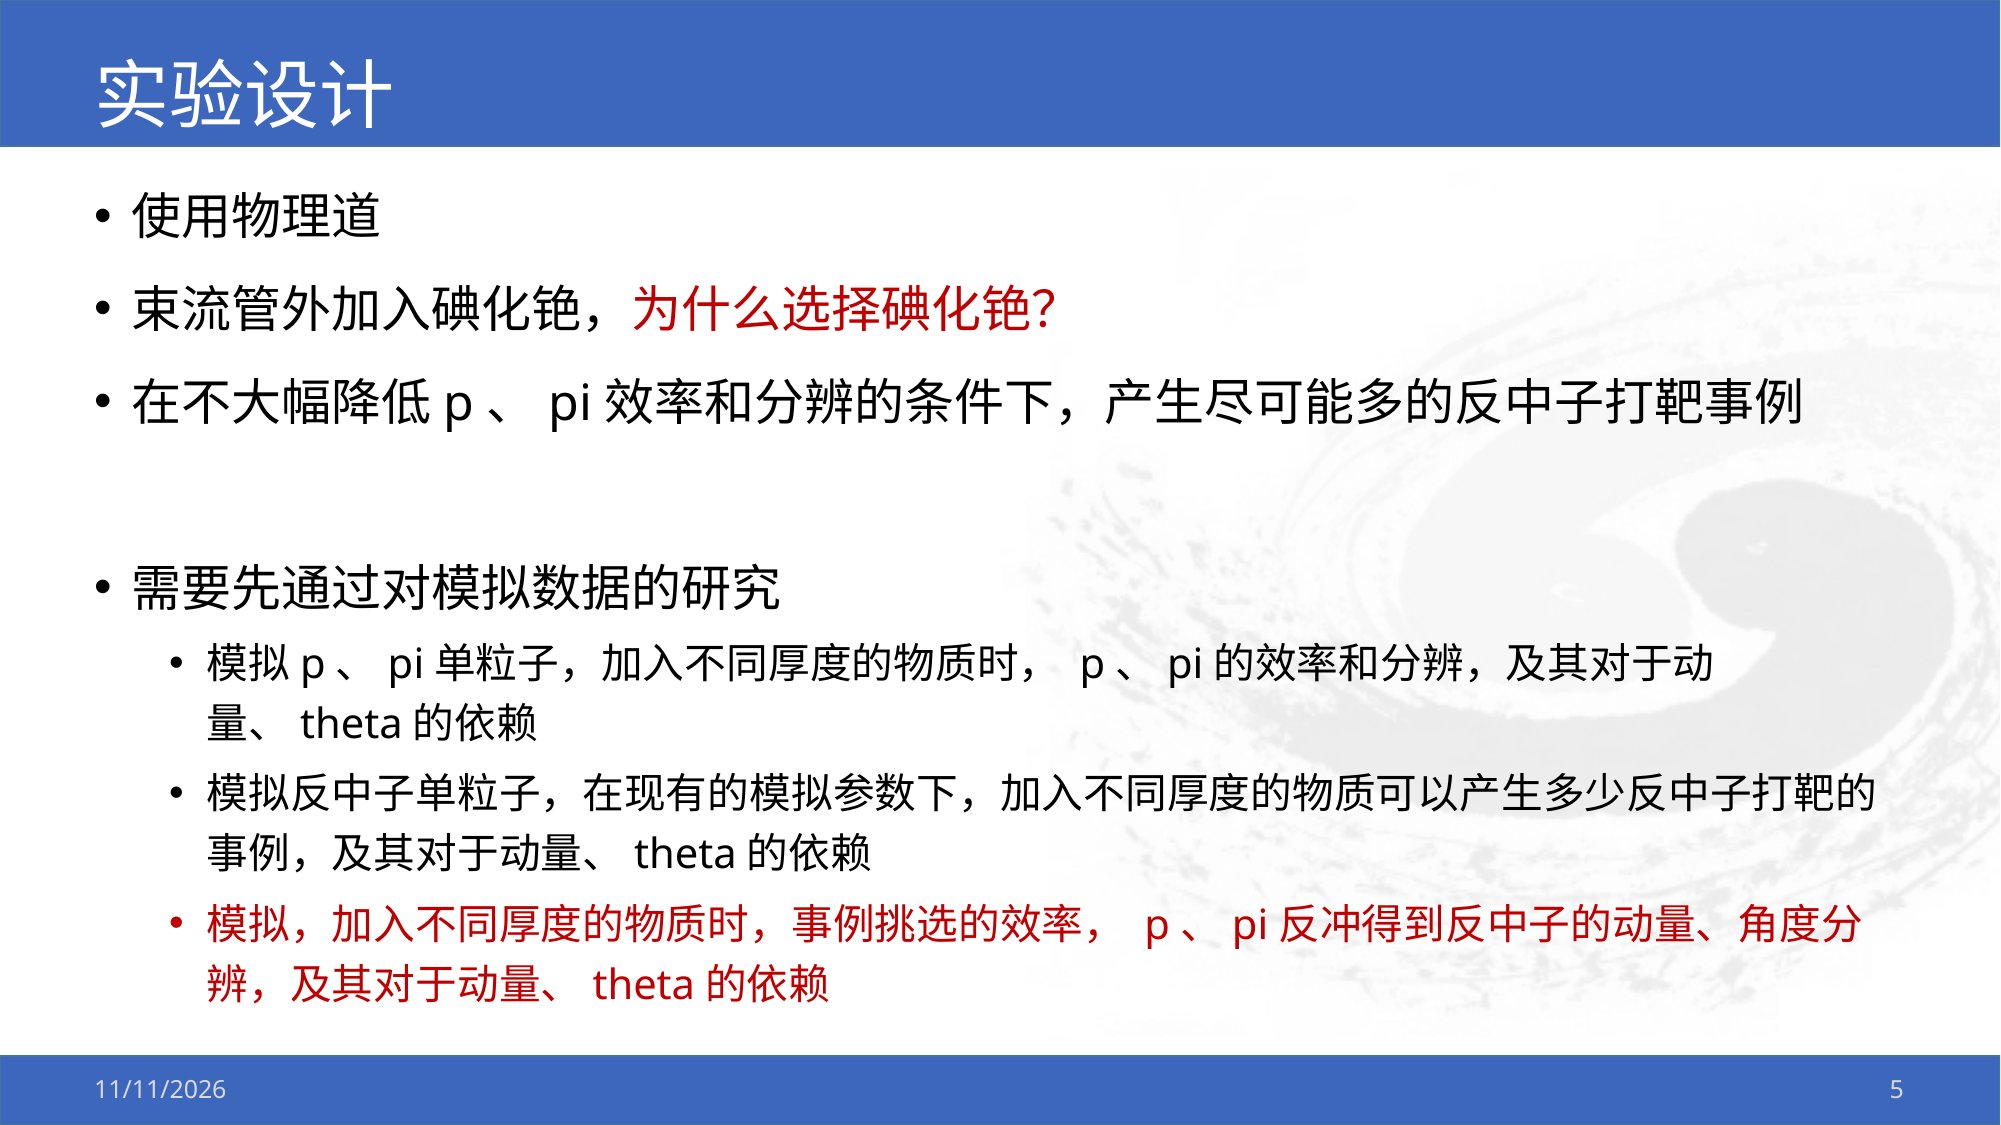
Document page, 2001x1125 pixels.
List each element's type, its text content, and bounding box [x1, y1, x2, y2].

slide_number 5 [1468, 1056, 1919, 1125]
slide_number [79, 1056, 530, 1125]
title 实验设计 [79, 0, 1919, 146]
